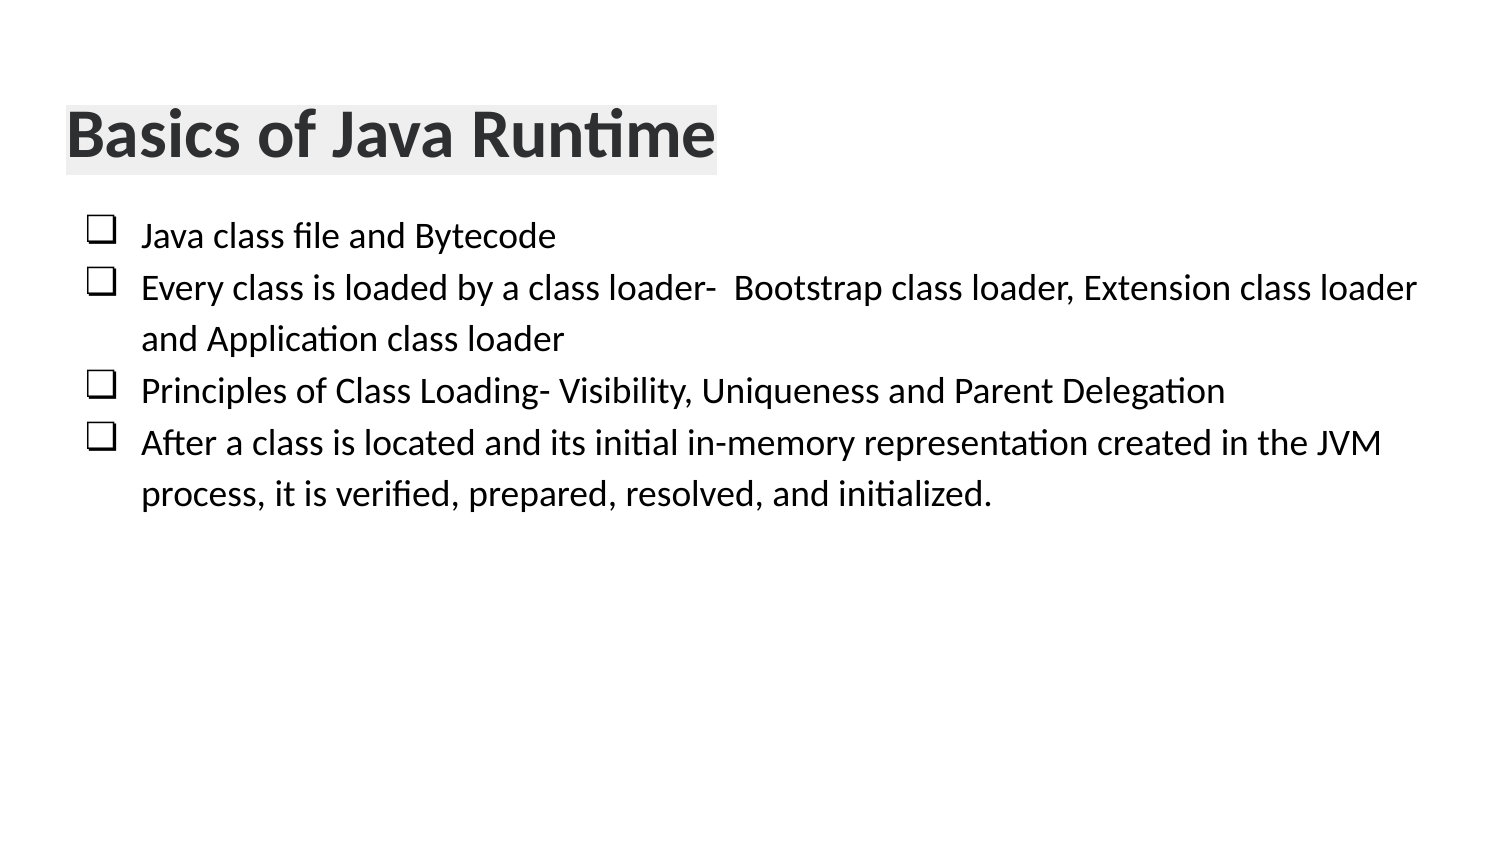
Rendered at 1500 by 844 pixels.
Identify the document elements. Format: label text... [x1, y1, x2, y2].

list Java class file and Bytecode Every class is loaded by a class loader- Bootstrap class loader, Extension class loader and Application class loader Principles of Class Loading- Visibility, Uniqueness and Parent Delegation After a class is located and its initial in-memory representation created in the JVM process, it is verified, prepared, resolved, and initialized. [51, 189, 1449, 750]
title Basics of Java Runtime [51, 72, 1449, 167]
